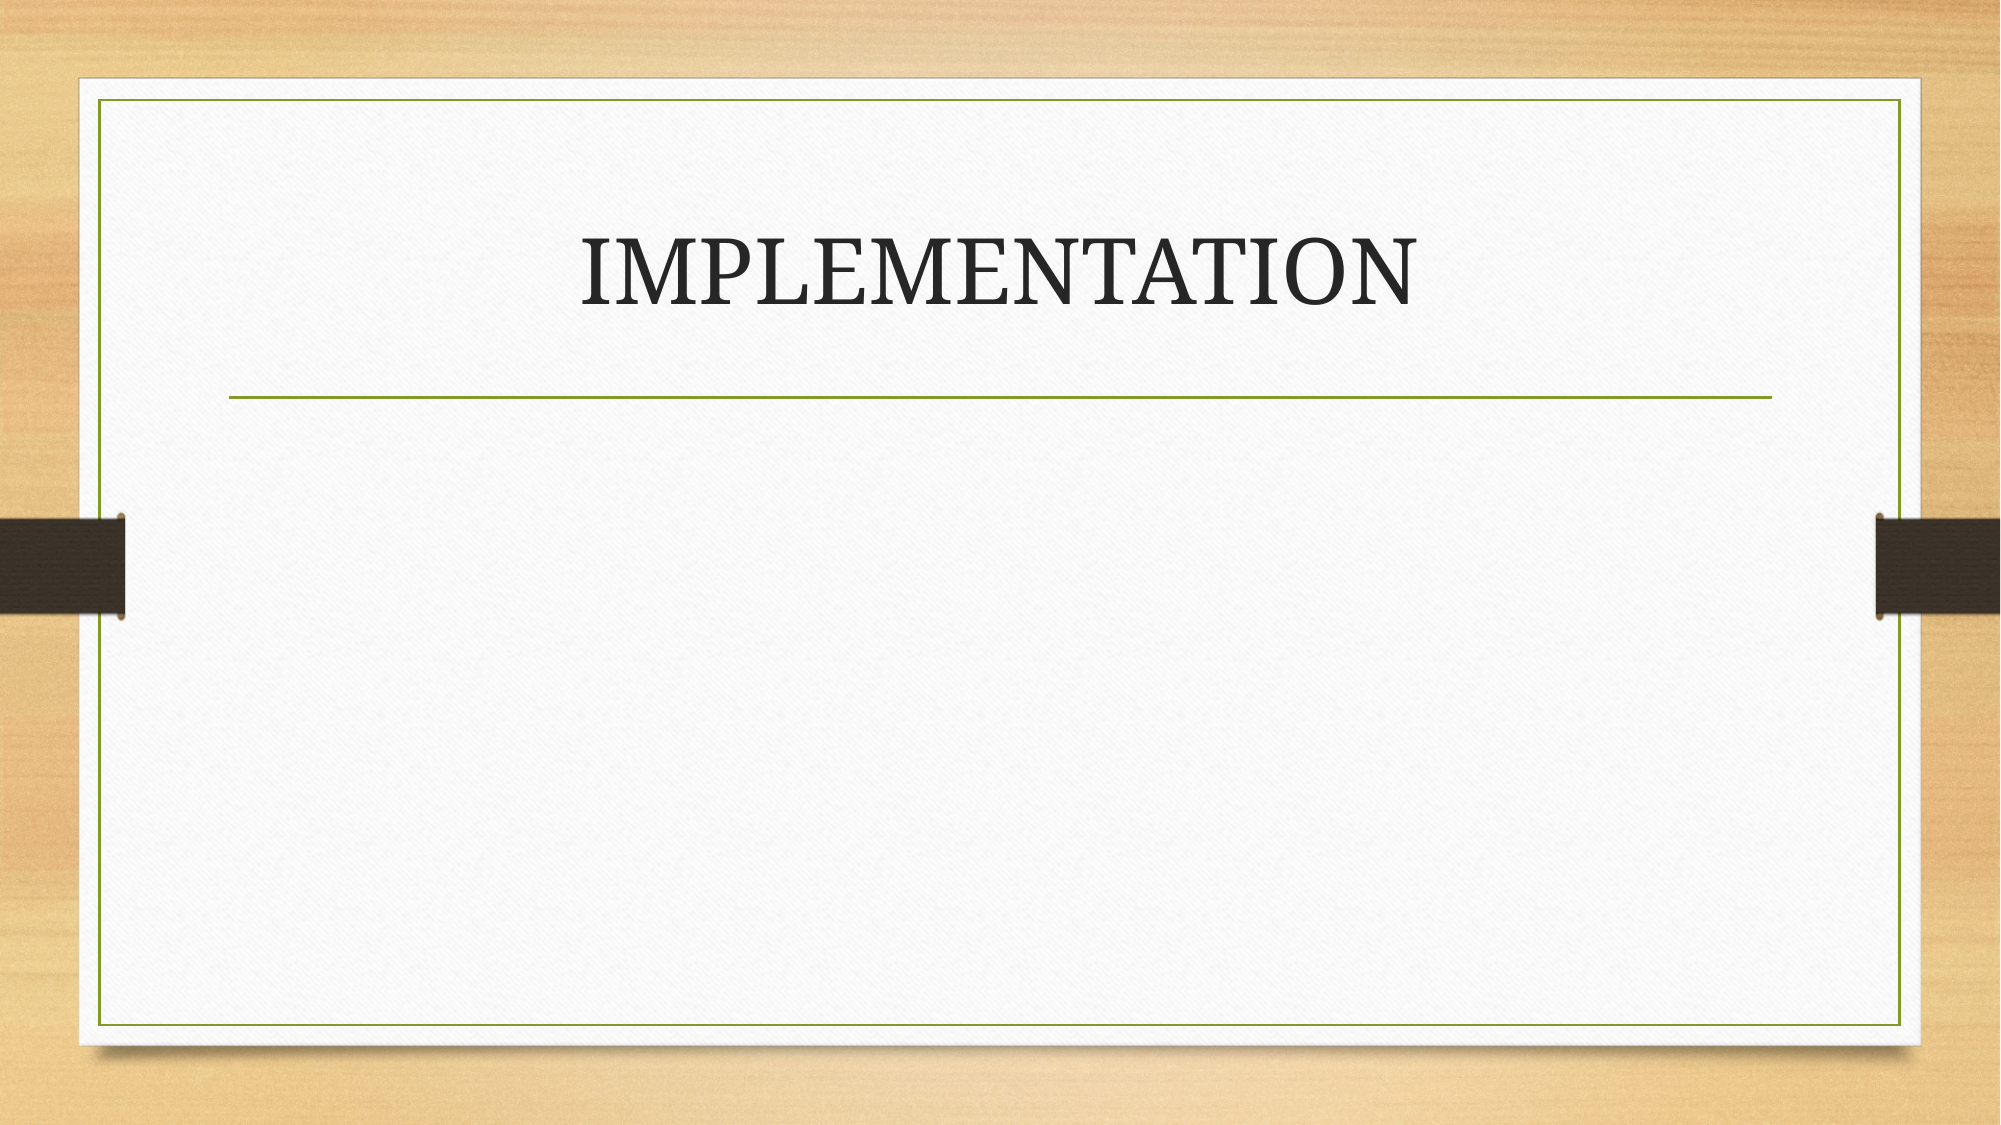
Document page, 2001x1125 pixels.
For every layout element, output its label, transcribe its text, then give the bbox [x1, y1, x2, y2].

picture [0, 0, 2001, 1125]
title IMPLEMENTATION [212, 161, 1788, 375]
